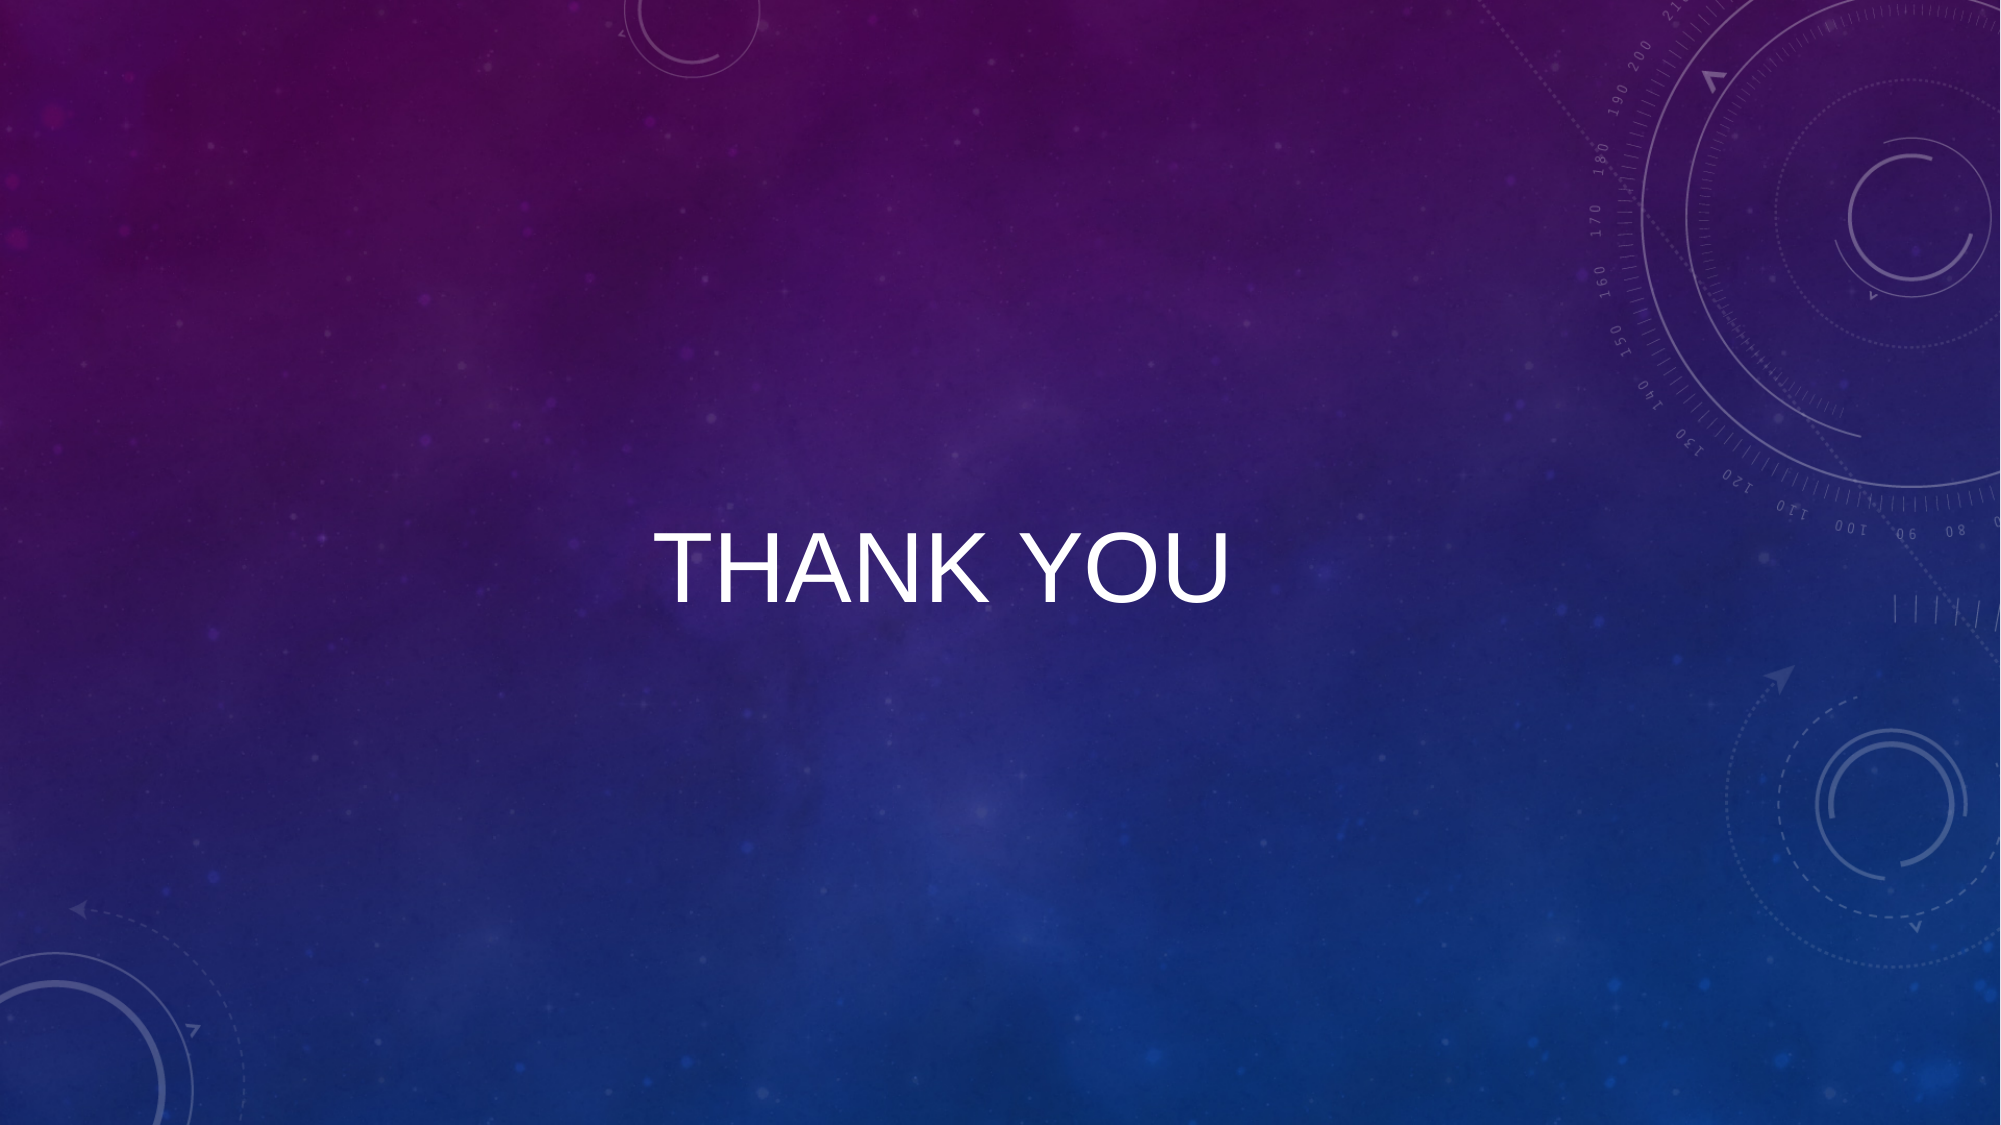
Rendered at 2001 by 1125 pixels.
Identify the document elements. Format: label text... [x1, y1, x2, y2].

title Thank you [112, 443, 1775, 682]
picture [0, 0, 2001, 1125]
